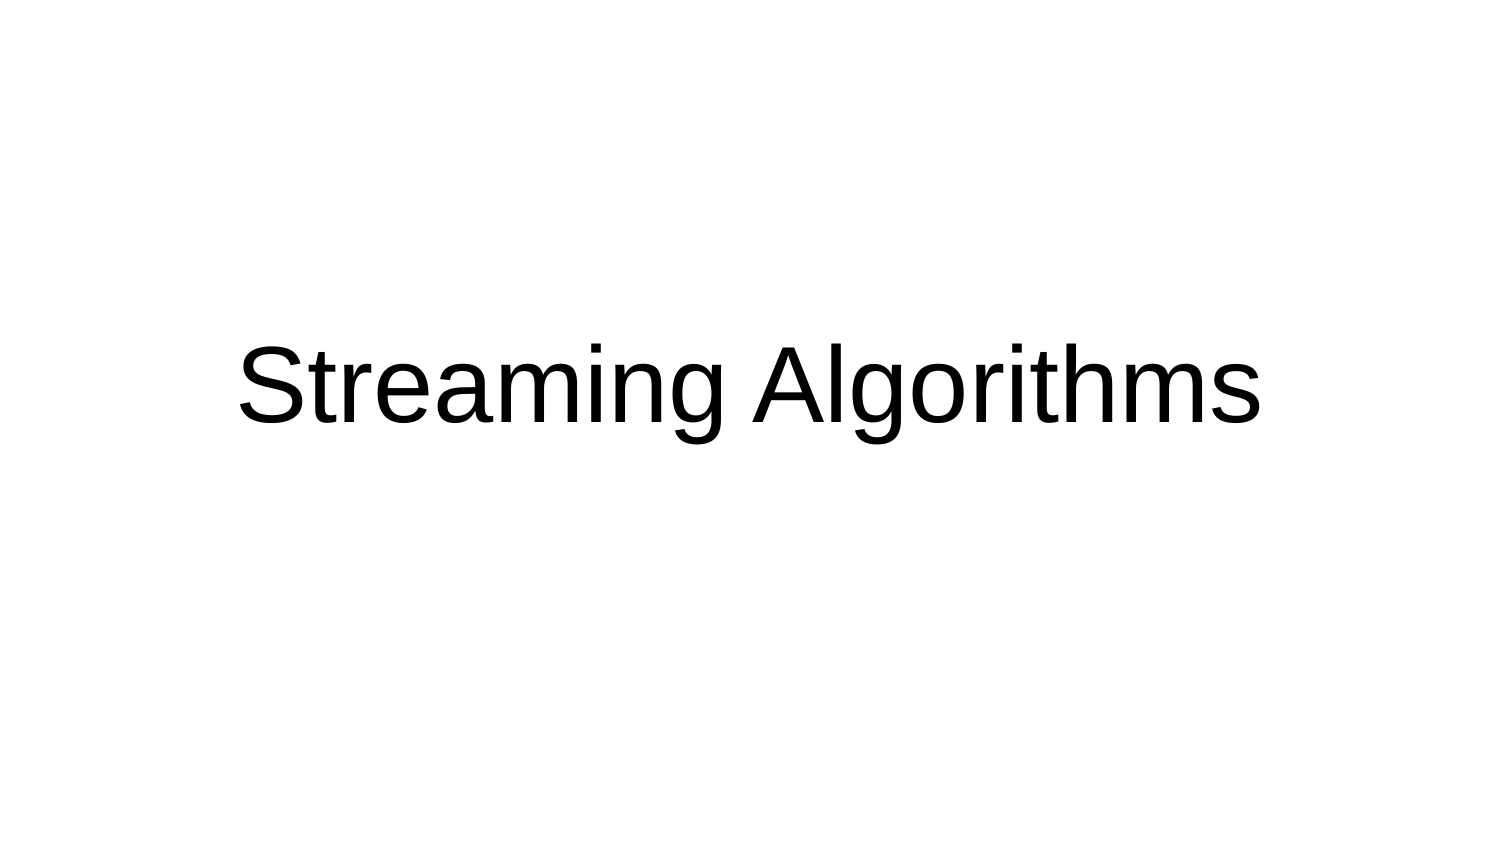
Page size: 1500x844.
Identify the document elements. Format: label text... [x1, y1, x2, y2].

title Streaming Algorithms [51, 122, 1449, 459]
